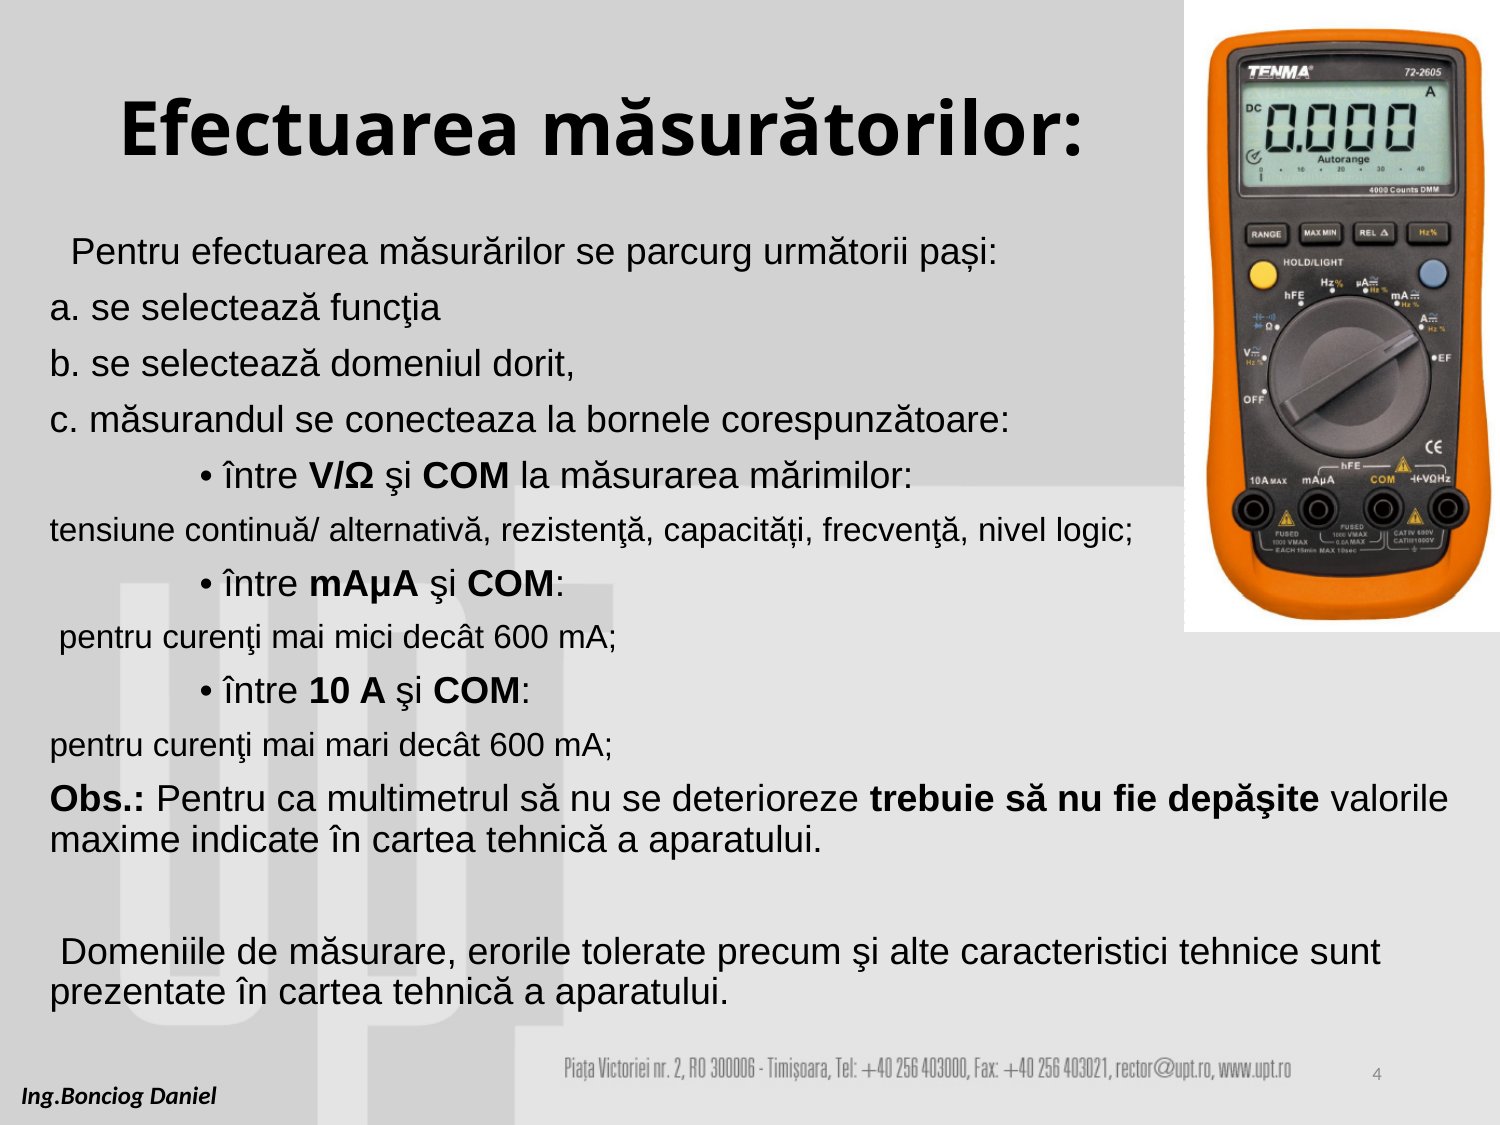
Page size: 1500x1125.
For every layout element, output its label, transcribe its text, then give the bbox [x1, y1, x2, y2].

slide_number 4 [1059, 1043, 1397, 1103]
picture [0, 0, 1500, 1125]
footer Ing.Bonciog Daniel [0, 1065, 239, 1125]
title Efectuarea măsurătorilor: [103, 59, 1184, 203]
list Pentru efectuarea măsurărilor se parcurg următorii pași: a. se selectează funcţia b. se selectează domeniul dorit, c. măsurandul se conecteaza la bornele corespunzătoare: • între V/Ω şi COM la măsurarea mărimilor: tensiune continuă/ alternativă, rezistenţă, capacități, frecvenţă, nivel logic; • între mAμA şi COM: pentru curenţi mai mici decât 600 mA; • între 10 A şi COM: pentru curenţi mai mari decât 600 mA; Obs.: Pentru ca multimetrul să nu se deterioreze trebuie să nu fie depăşite valorile maxime indicate în cartea tehnică a aparatului. Domeniile de măsurare, erorile tolerate precum şi alte caracteristici tehnice sunt prezentate în cartea tehnică a aparatului. [34, 224, 1466, 1043]
